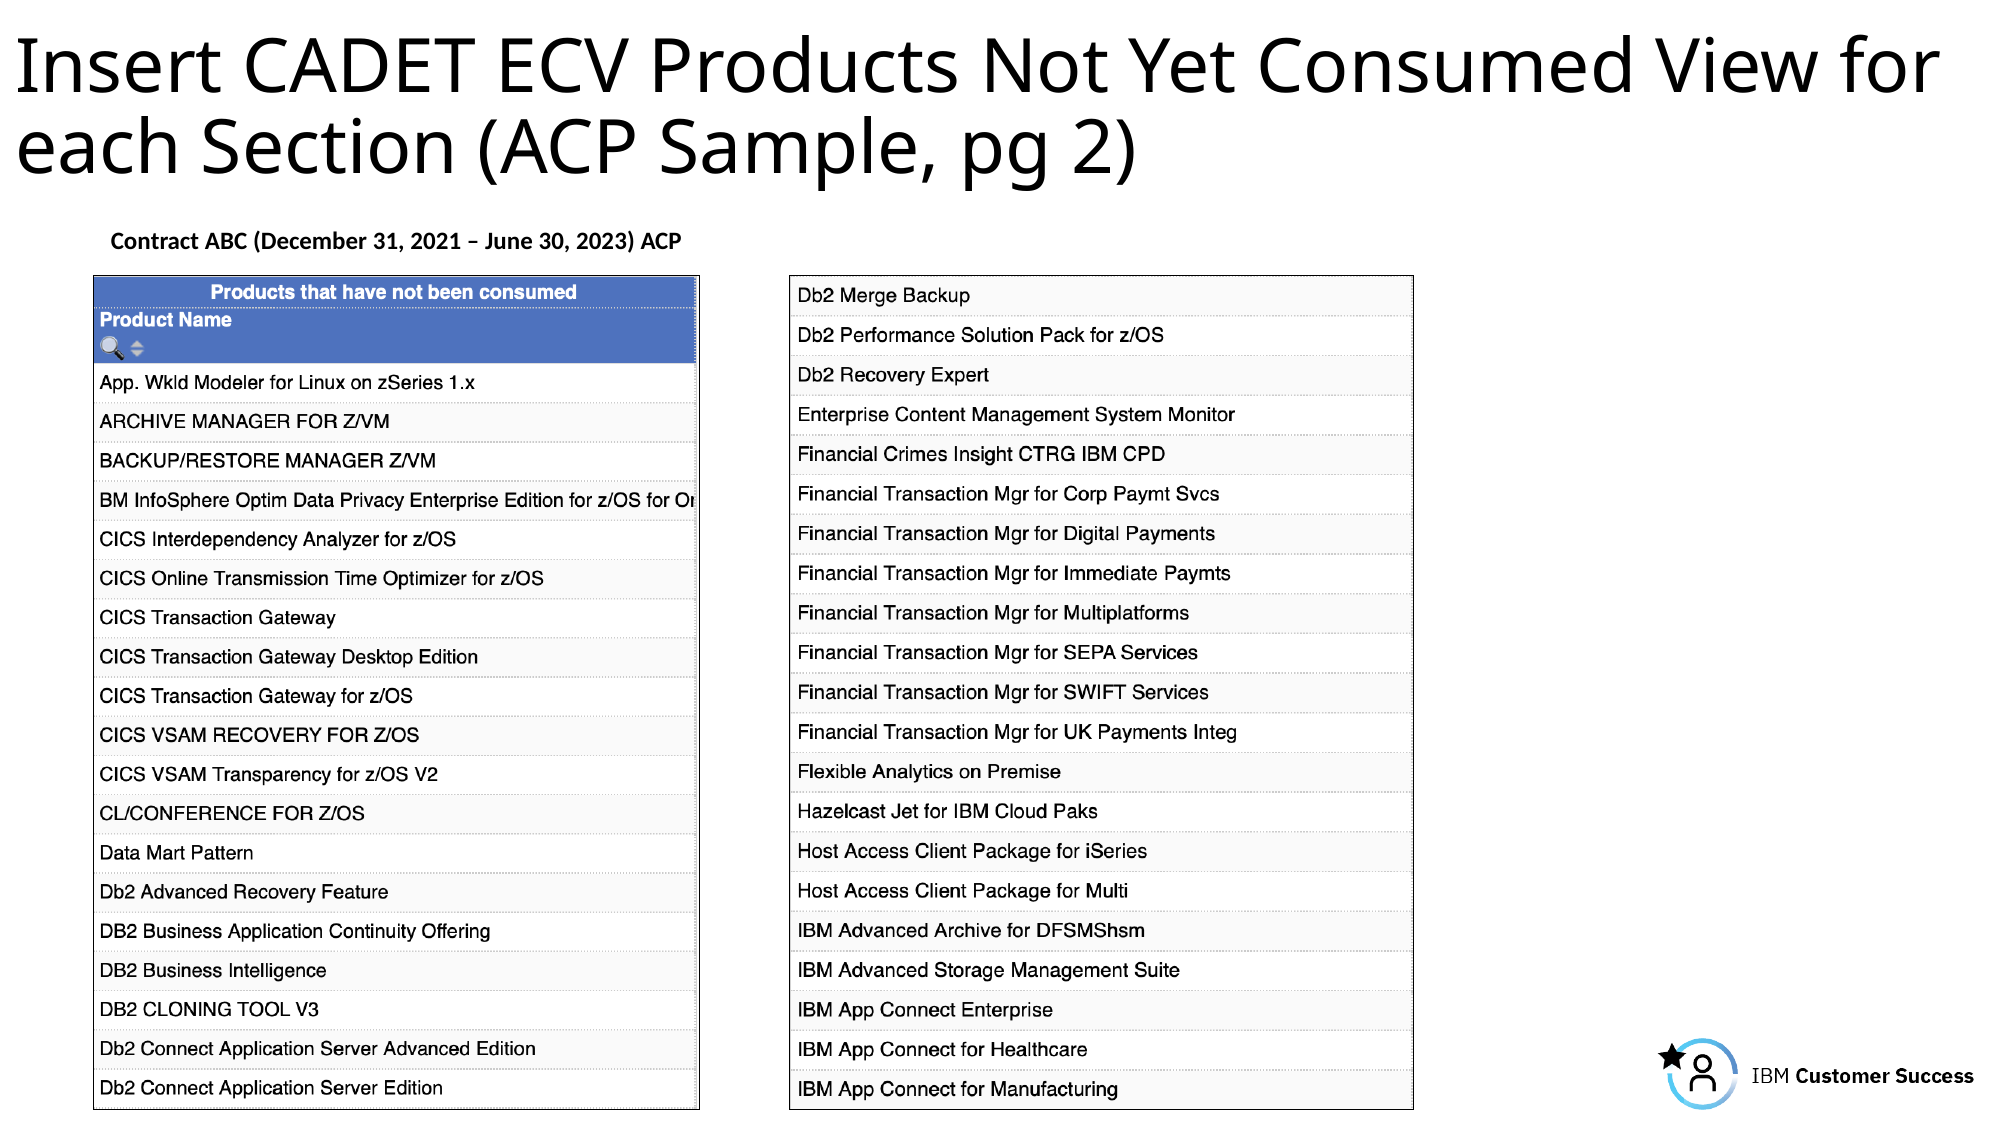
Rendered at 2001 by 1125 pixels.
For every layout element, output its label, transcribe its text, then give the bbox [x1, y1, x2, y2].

title Insert CADET ECV Products Not Yet Consumed View for each Section (ACP Sample, pg 2) [0, 0, 2000, 218]
picture [92, 275, 700, 1110]
picture [789, 275, 1414, 1110]
text_box Contract ABC (December 31, 2021 – June 30, 2023) ACP [96, 217, 699, 263]
picture [1650, 1024, 1983, 1124]
